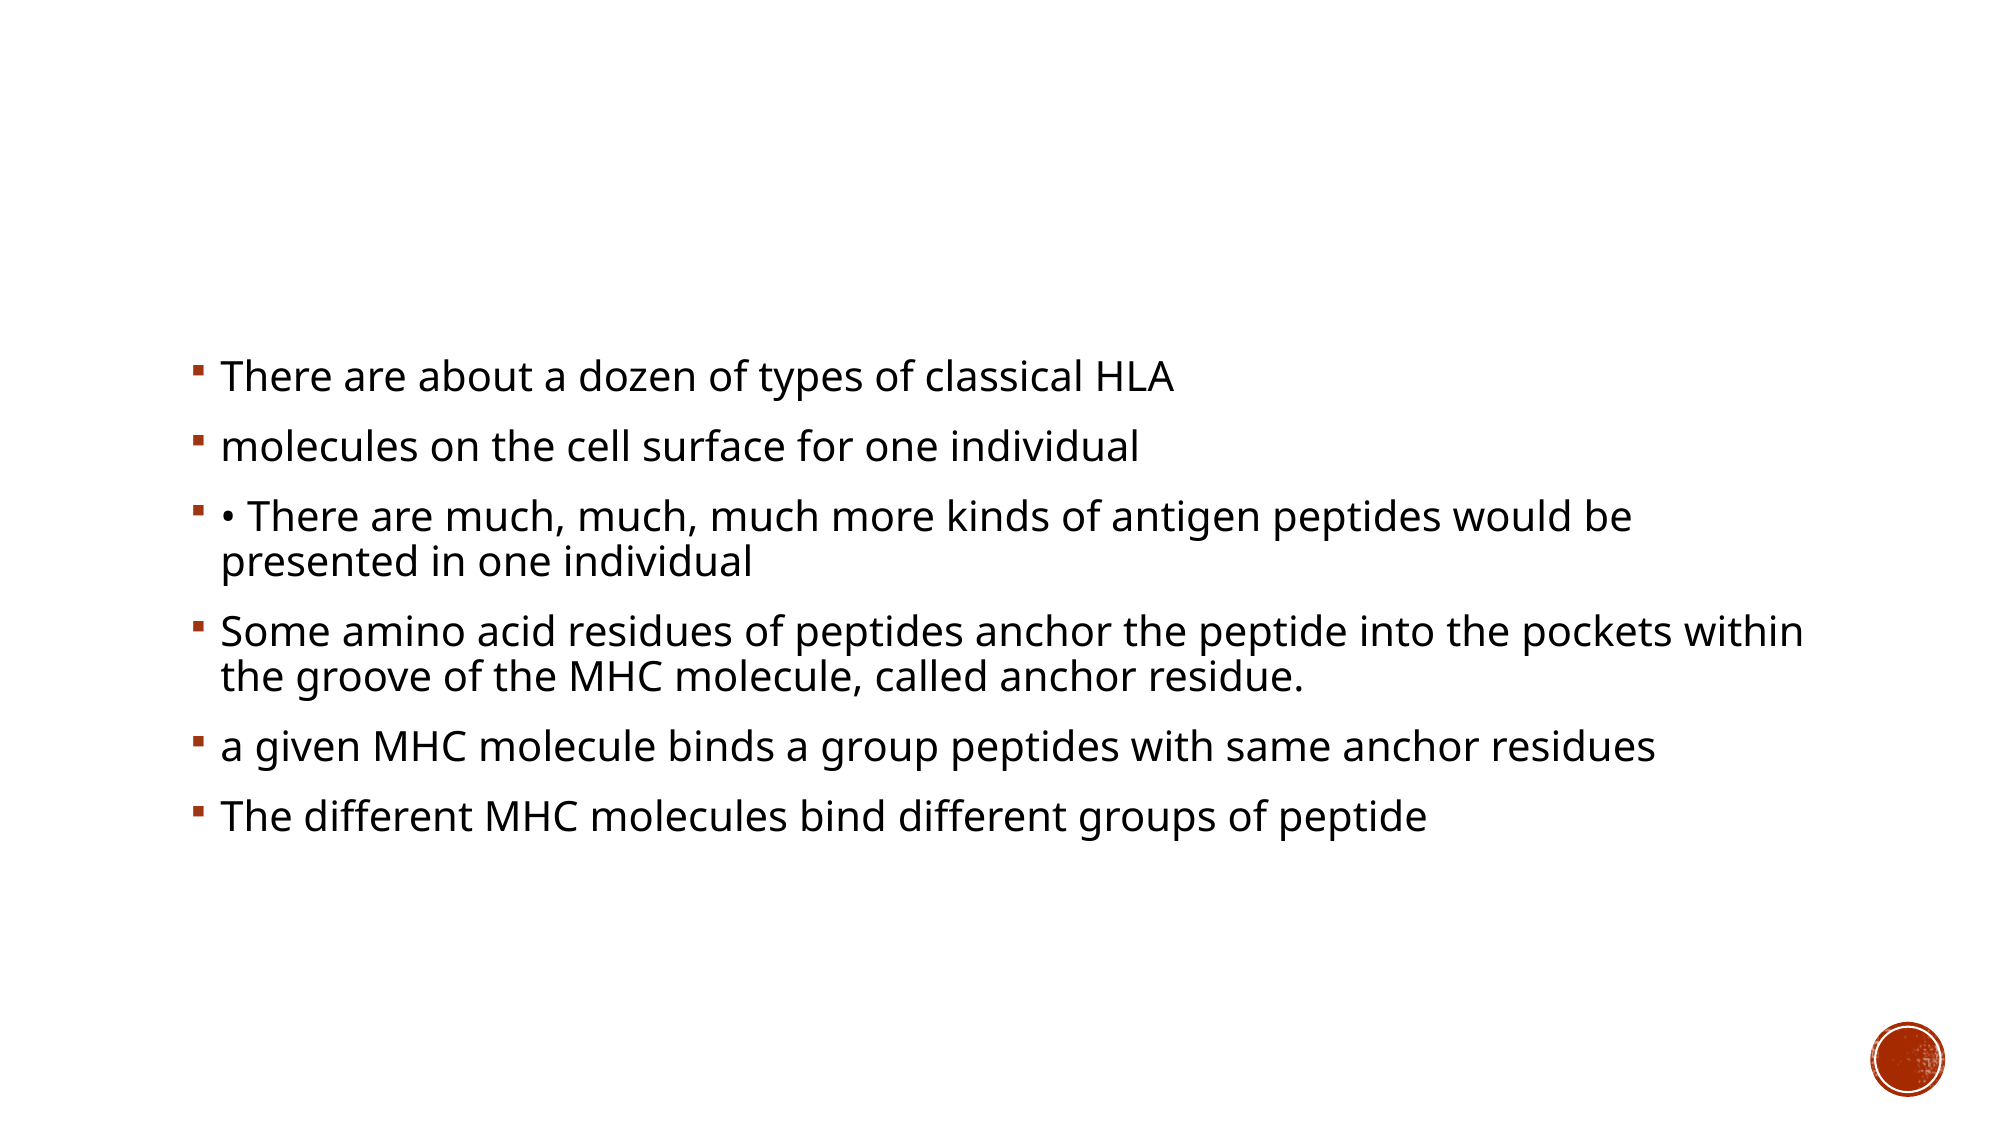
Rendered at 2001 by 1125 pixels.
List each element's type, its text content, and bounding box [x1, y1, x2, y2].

list There are about a dozen of types of classical HLA molecules on the cell surface for one individual • There are much, much, much more kinds of antigen peptides would be presented in one individual Some amino acid residues of peptides anchor the peptide into the pockets within the groove of the MHC molecule, called anchor residue. a given MHC molecule binds a group peptides with same anchor residues The different MHC molecules bind different groups of peptide [175, 348, 1826, 1013]
